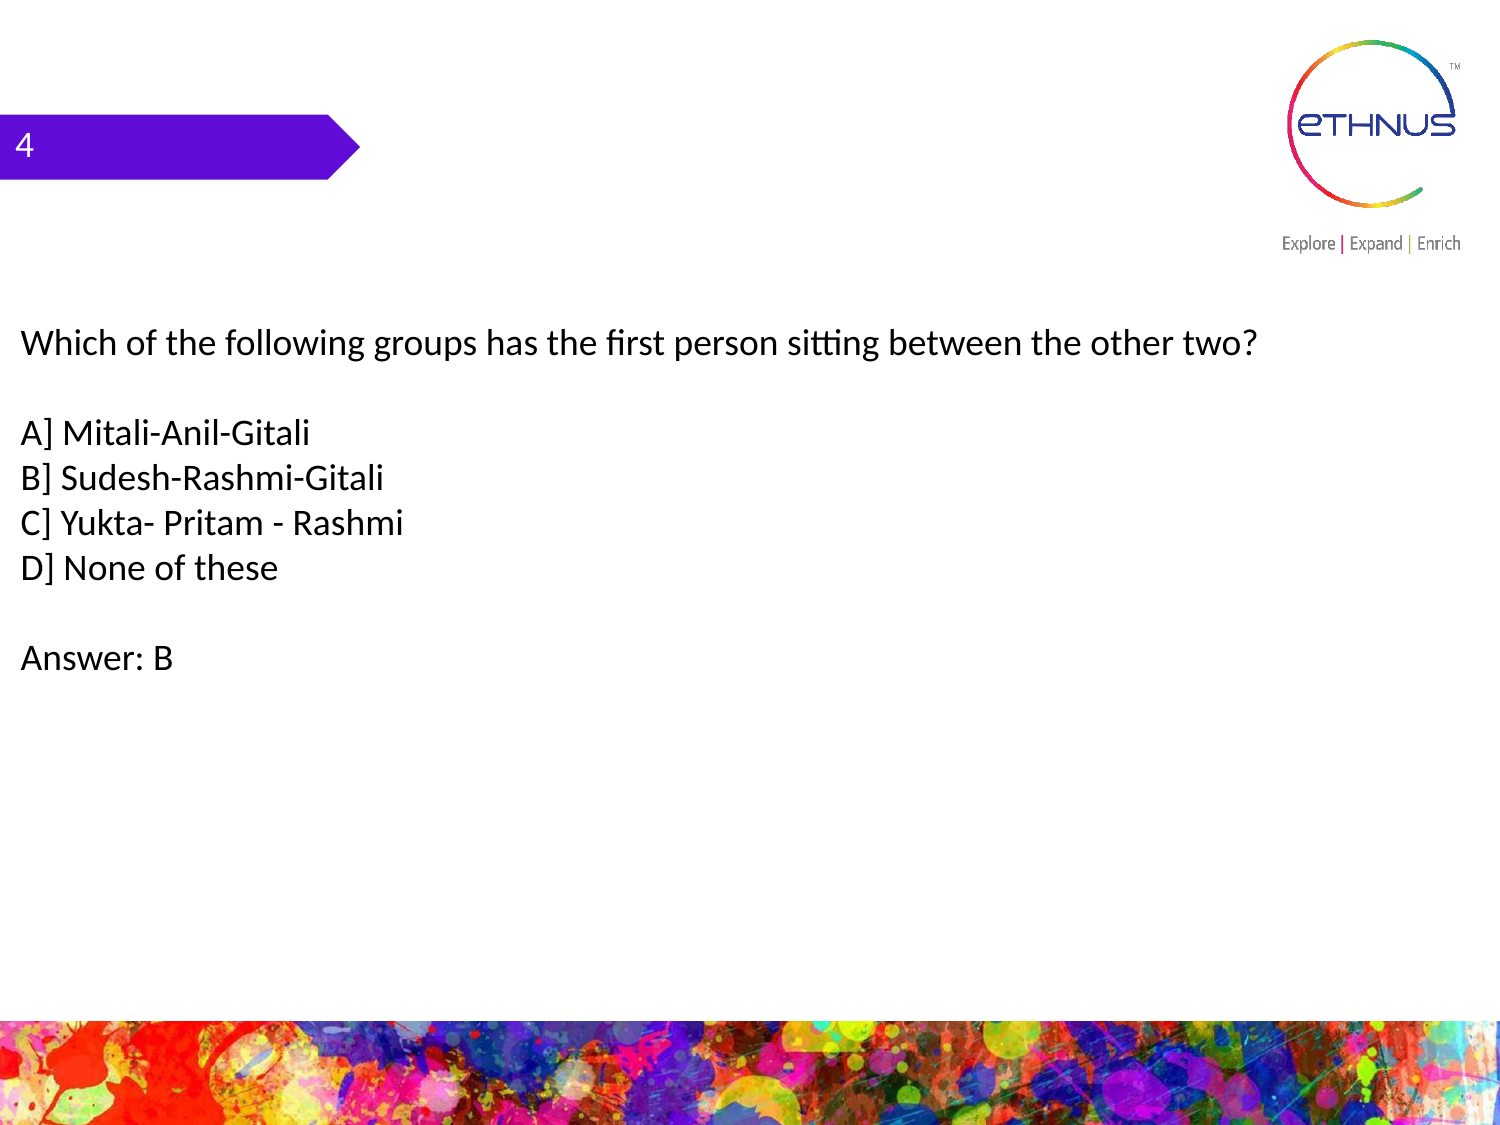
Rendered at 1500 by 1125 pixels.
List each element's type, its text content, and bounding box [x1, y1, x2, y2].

list 4 [0, 114, 324, 177]
picture [0, 1021, 1500, 1125]
picture [1283, 40, 1460, 254]
list Which of the following groups has the first person sitting between the other two? A] Mitali-Anil-Gitali B] Sudesh-Rashmi-Gitali C] Yukta- Pritam - Rashmi D] None of these Answer: B [0, 293, 1500, 729]
